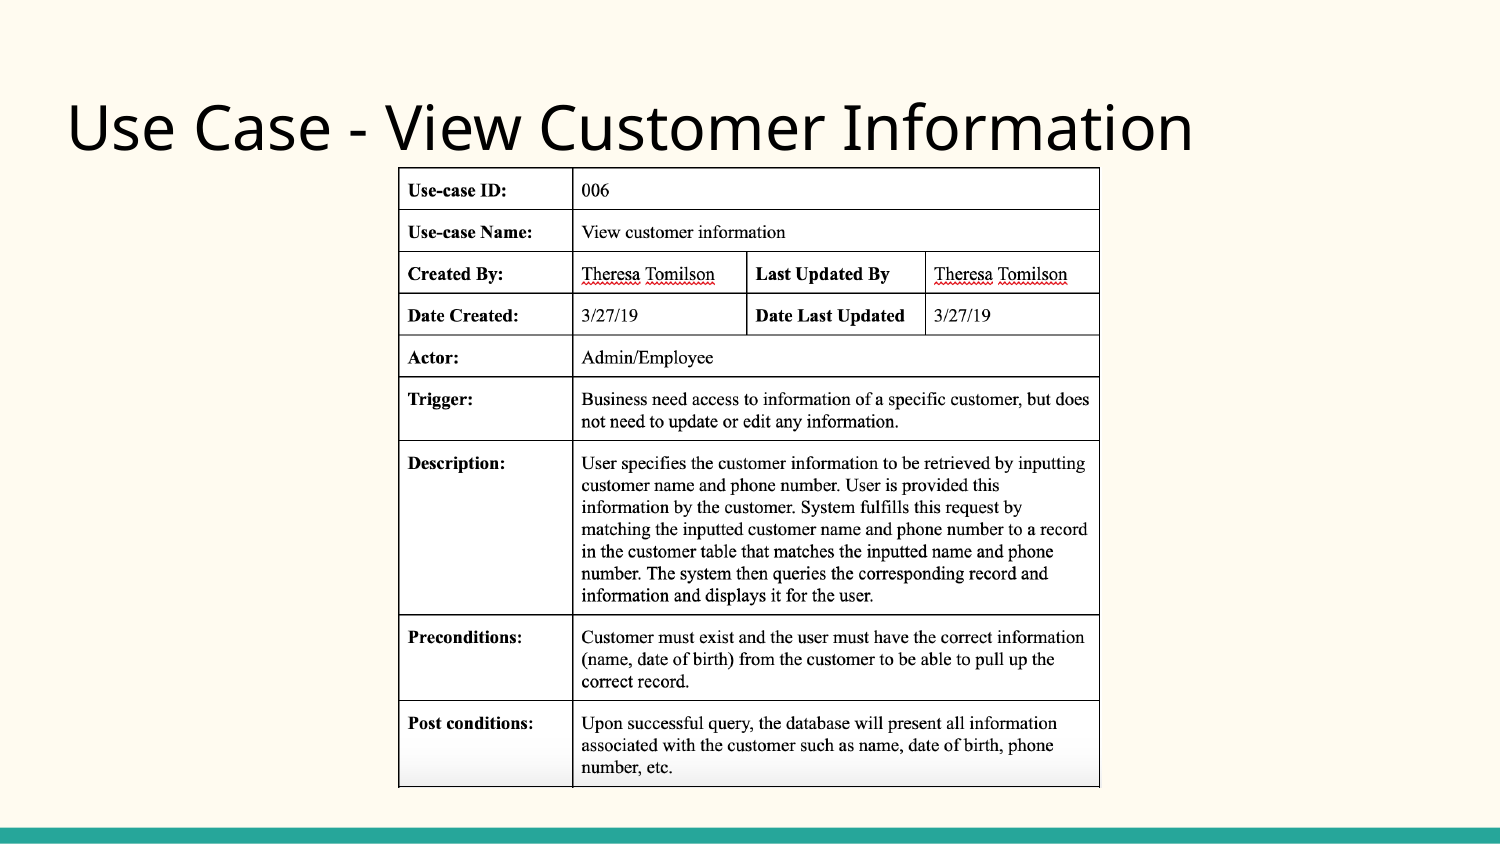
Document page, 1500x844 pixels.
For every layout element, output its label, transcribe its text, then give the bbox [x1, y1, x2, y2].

picture [397, 167, 1103, 789]
title Use Case - View Customer Information [51, 72, 1449, 174]
